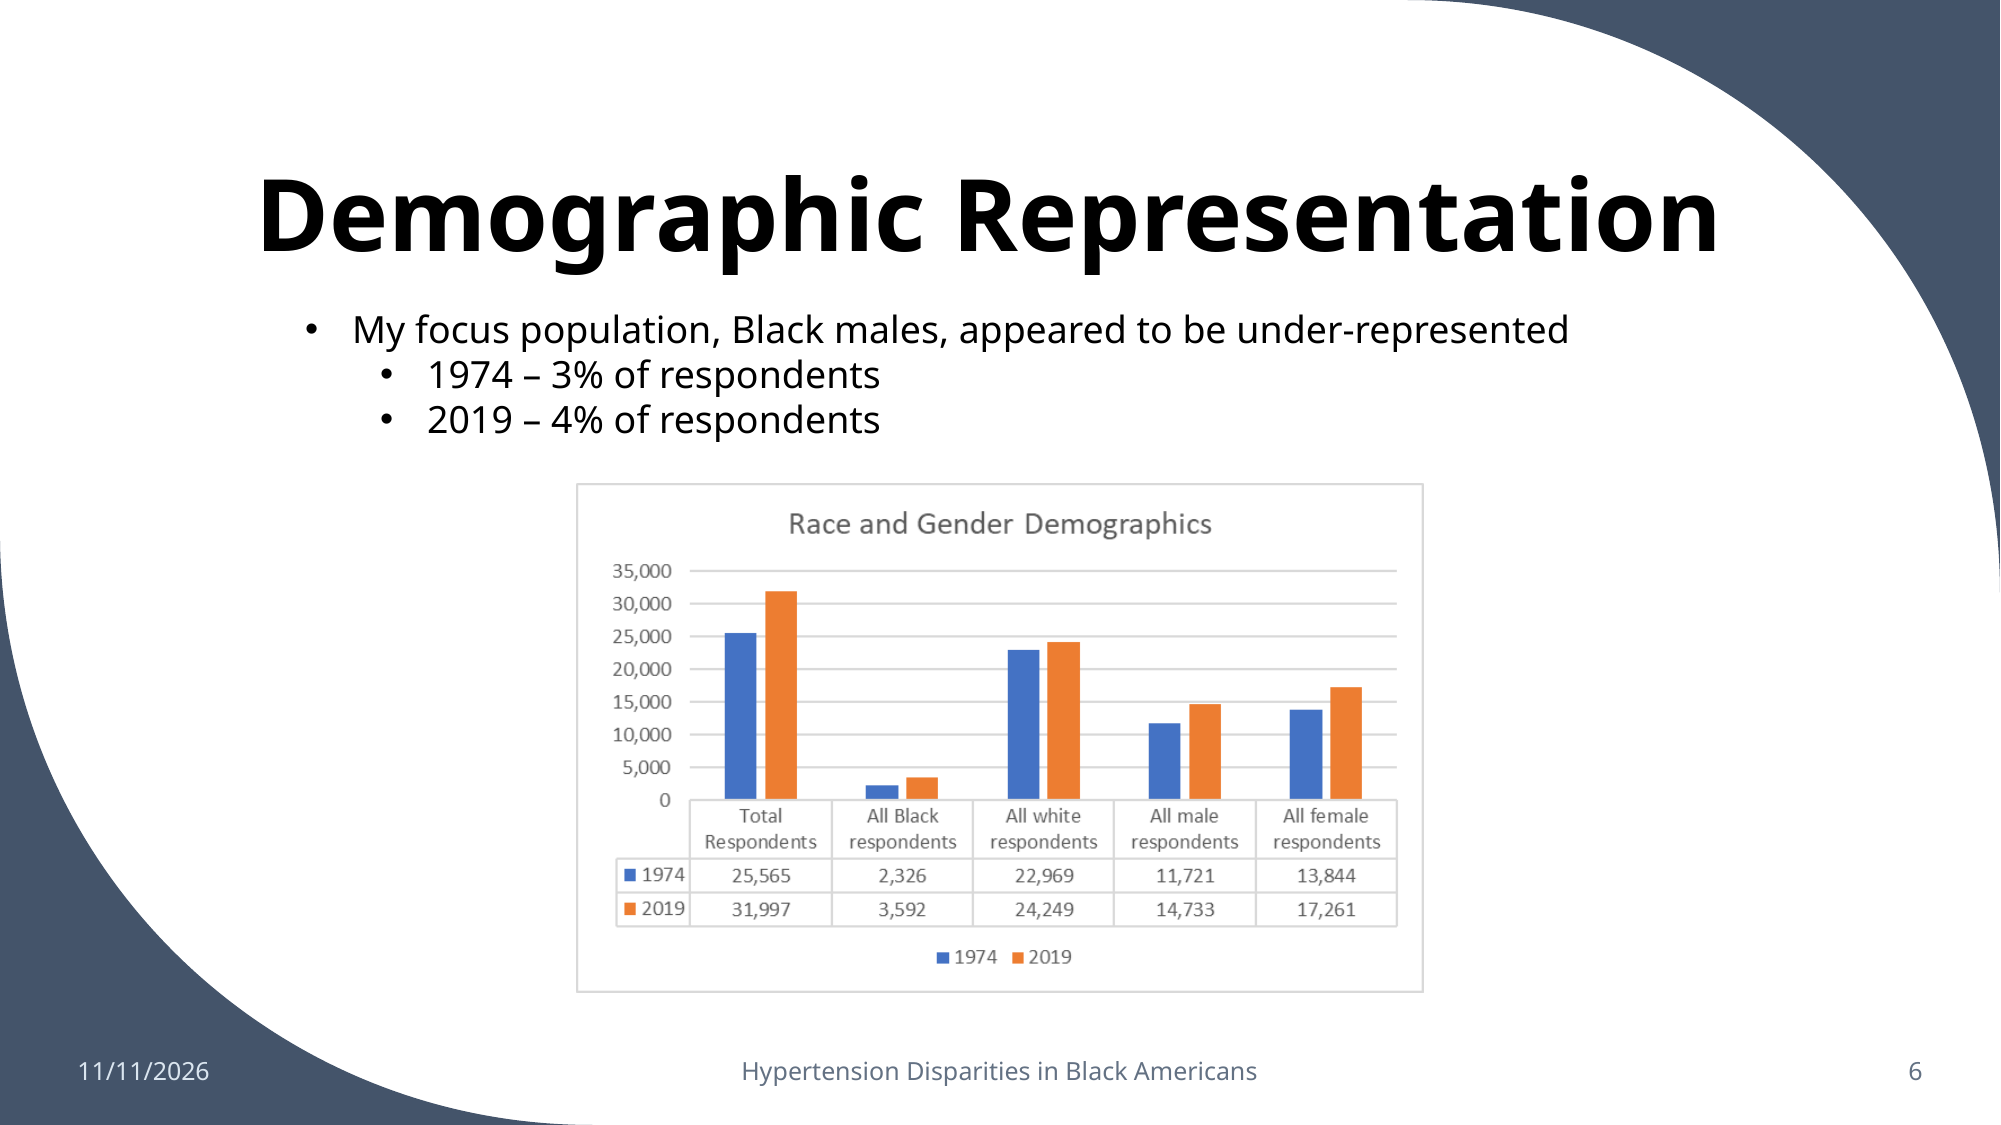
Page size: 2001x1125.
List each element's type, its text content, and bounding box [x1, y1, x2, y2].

slide_number 6 [1665, 1042, 1938, 1103]
title Demographic Representation [240, 158, 1760, 281]
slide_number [62, 1042, 342, 1103]
footer Hypertension Disparities in Black Americans [662, 1042, 1338, 1103]
text_box My focus population, Black males, appeared to be under-represented 1974 – 3% of respondents 2019 – 4% of respondents [290, 298, 1587, 449]
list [576, 483, 1424, 993]
